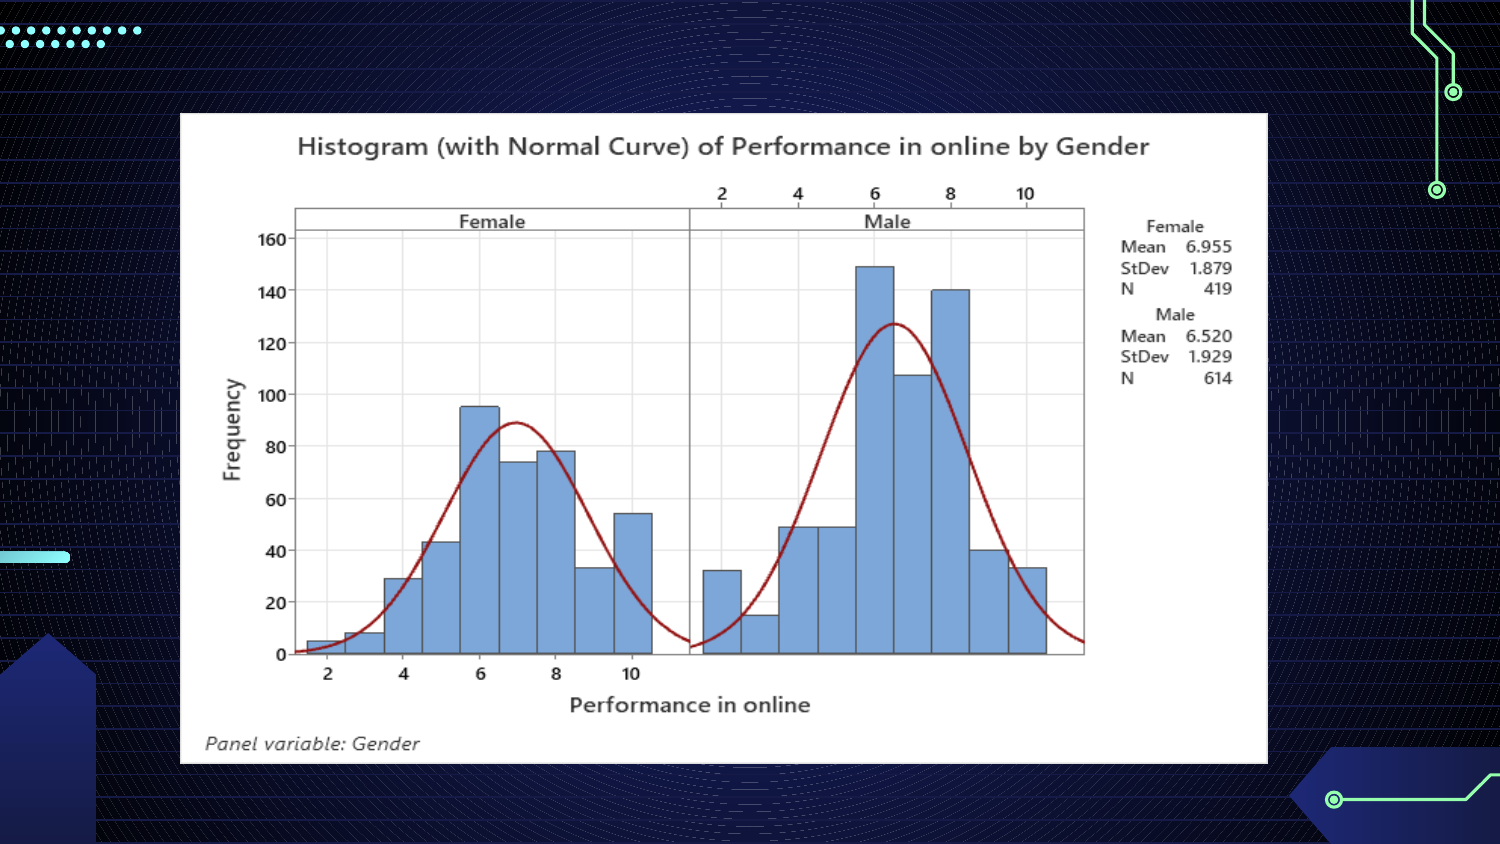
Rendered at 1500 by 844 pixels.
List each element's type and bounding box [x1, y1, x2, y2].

picture [179, 113, 1268, 765]
